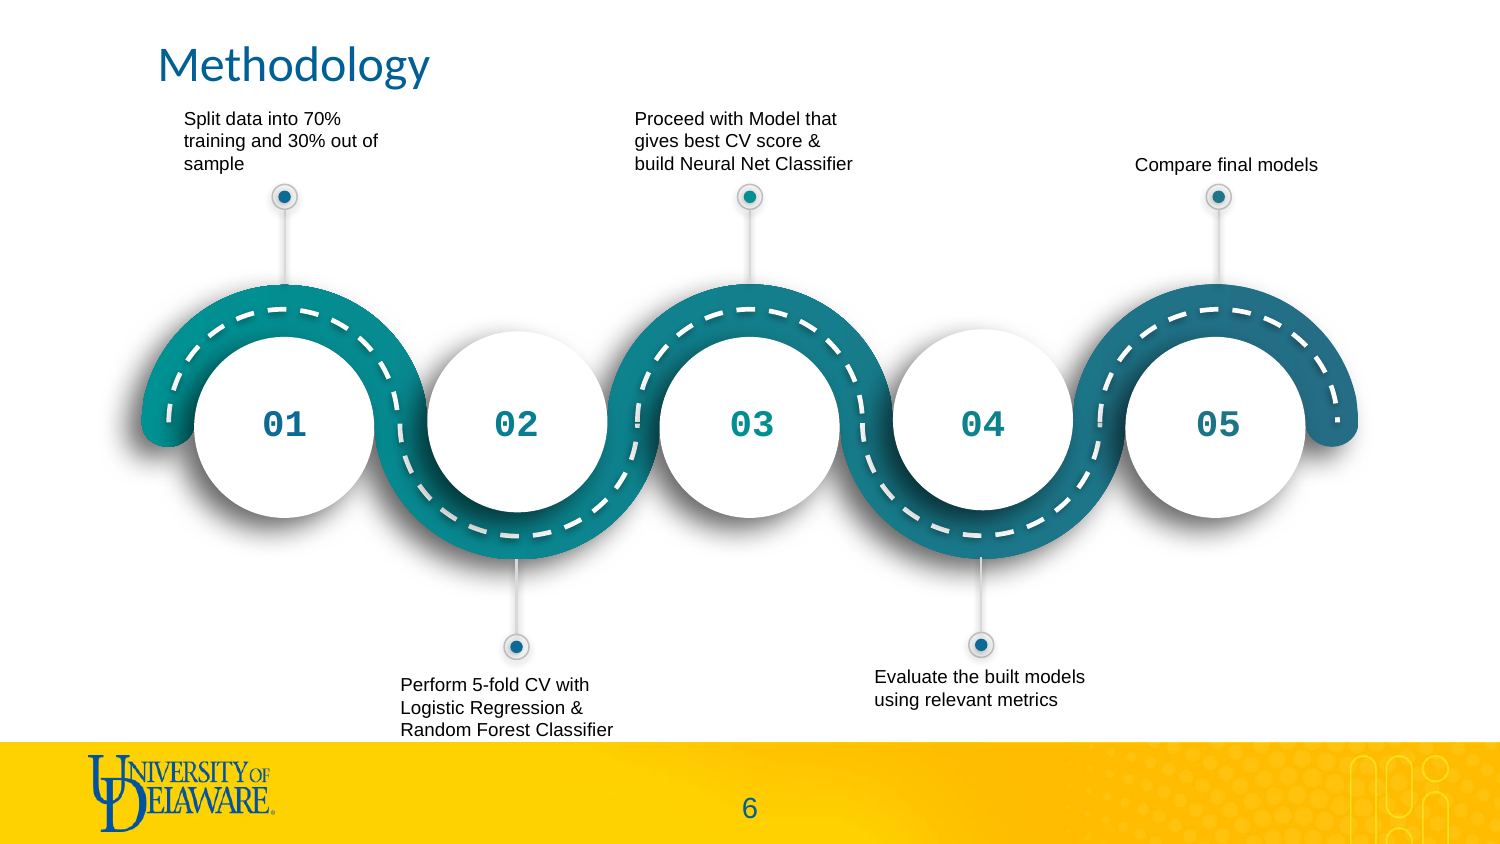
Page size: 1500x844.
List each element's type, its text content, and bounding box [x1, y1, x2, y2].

picture [0, 0, 1500, 844]
text_box [570, 423, 628, 527]
text_box [846, 428, 1104, 559]
text_box Proceed with Model that gives best CV score & build Neural Net Classifier [619, 99, 880, 182]
text_box [426, 330, 609, 514]
text_box 02 [478, 391, 554, 452]
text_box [503, 559, 530, 660]
text_box [658, 336, 841, 519]
title Methodology [0, 0, 588, 122]
text_box 03 [714, 391, 790, 452]
text_box 01 [247, 391, 323, 452]
text_box Split data into 70% training and 30% out of sample [169, 99, 402, 182]
text_box [178, 307, 398, 423]
text_box [1032, 423, 1092, 527]
slide_number 5 [575, 782, 925, 828]
text_box [650, 307, 863, 422]
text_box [737, 184, 763, 285]
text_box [1205, 184, 1232, 285]
text_box [193, 336, 375, 519]
text_box [1103, 307, 1340, 423]
text_box [1124, 336, 1307, 519]
text_box Evaluate the built models using relevant metrics [859, 657, 1103, 718]
text_box Perform 5-fold CV with Logistic Regression & Random Forest Classifier [385, 665, 650, 748]
text_box Compare final models [1120, 145, 1338, 183]
text_box 05 [1180, 391, 1256, 452]
text_box [380, 429, 638, 560]
text_box [1074, 284, 1360, 448]
text_box [892, 328, 1074, 512]
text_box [271, 184, 298, 285]
text_box 04 [945, 391, 1021, 452]
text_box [968, 557, 994, 658]
text_box [140, 285, 415, 446]
text_box [609, 284, 880, 421]
